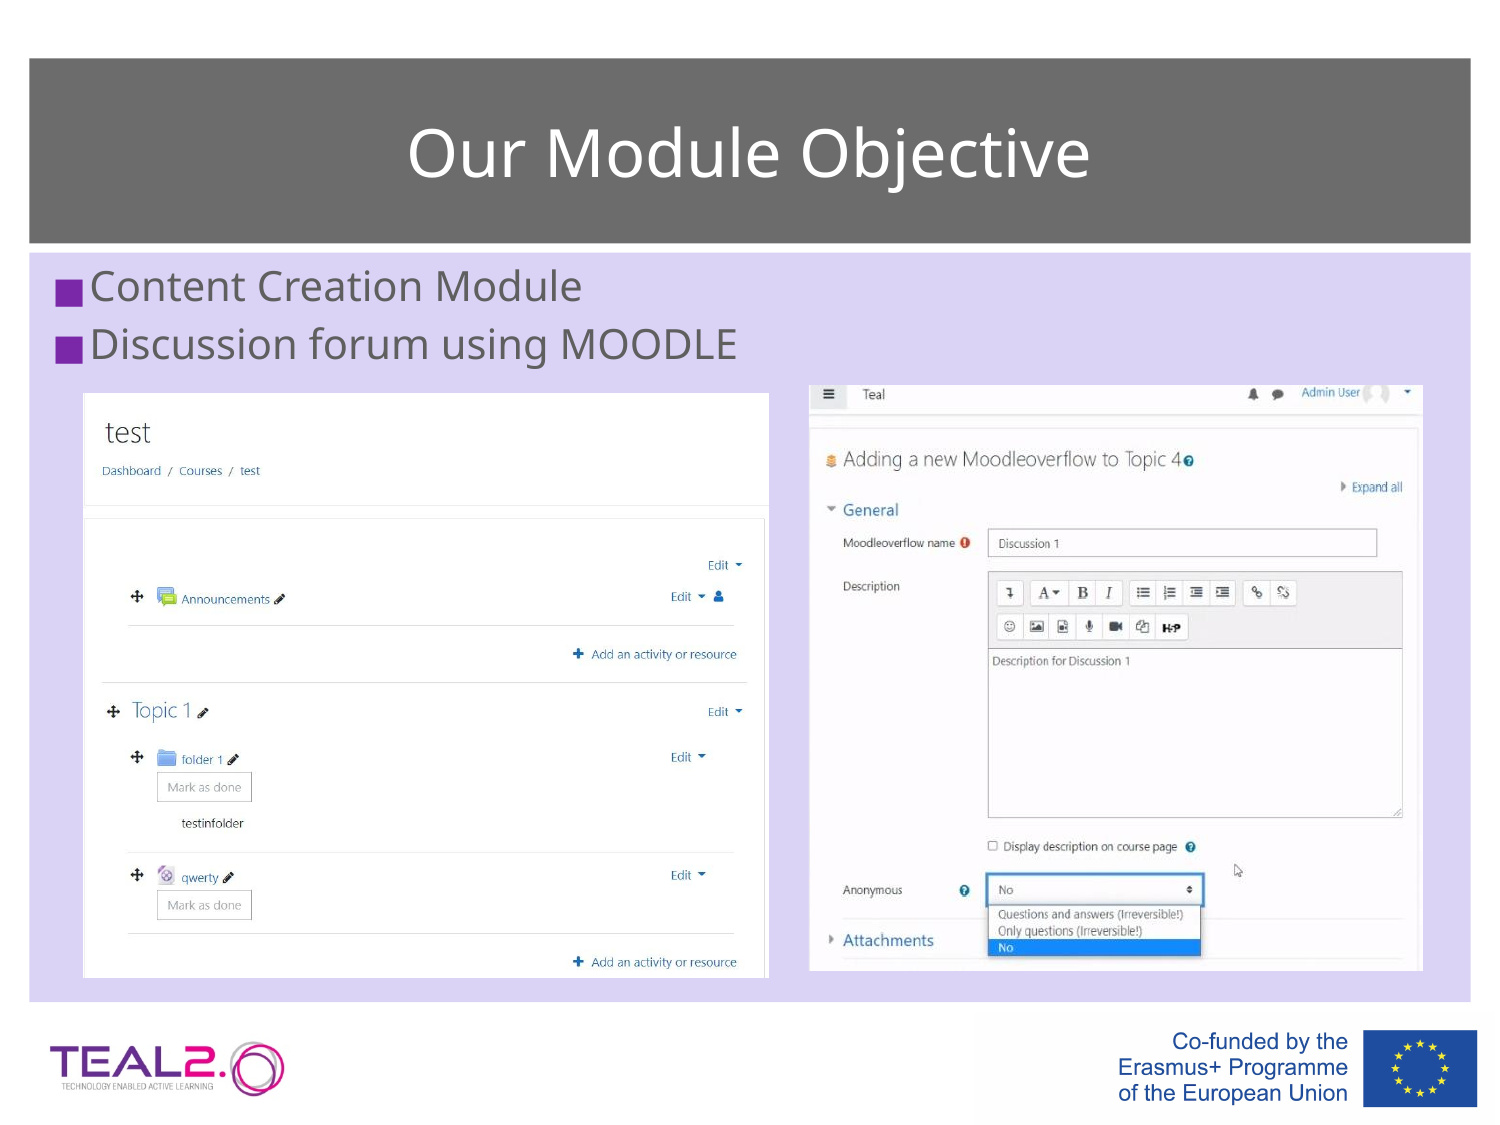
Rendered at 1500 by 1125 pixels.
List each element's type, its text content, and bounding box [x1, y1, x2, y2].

picture [974, 1011, 1495, 1125]
picture [83, 393, 769, 979]
picture [808, 385, 1423, 971]
title Our Module Objective [29, 58, 1471, 244]
picture [5, 1011, 337, 1122]
list Content Creation Module Discussion forum using MOODLE [29, 252, 1471, 1003]
